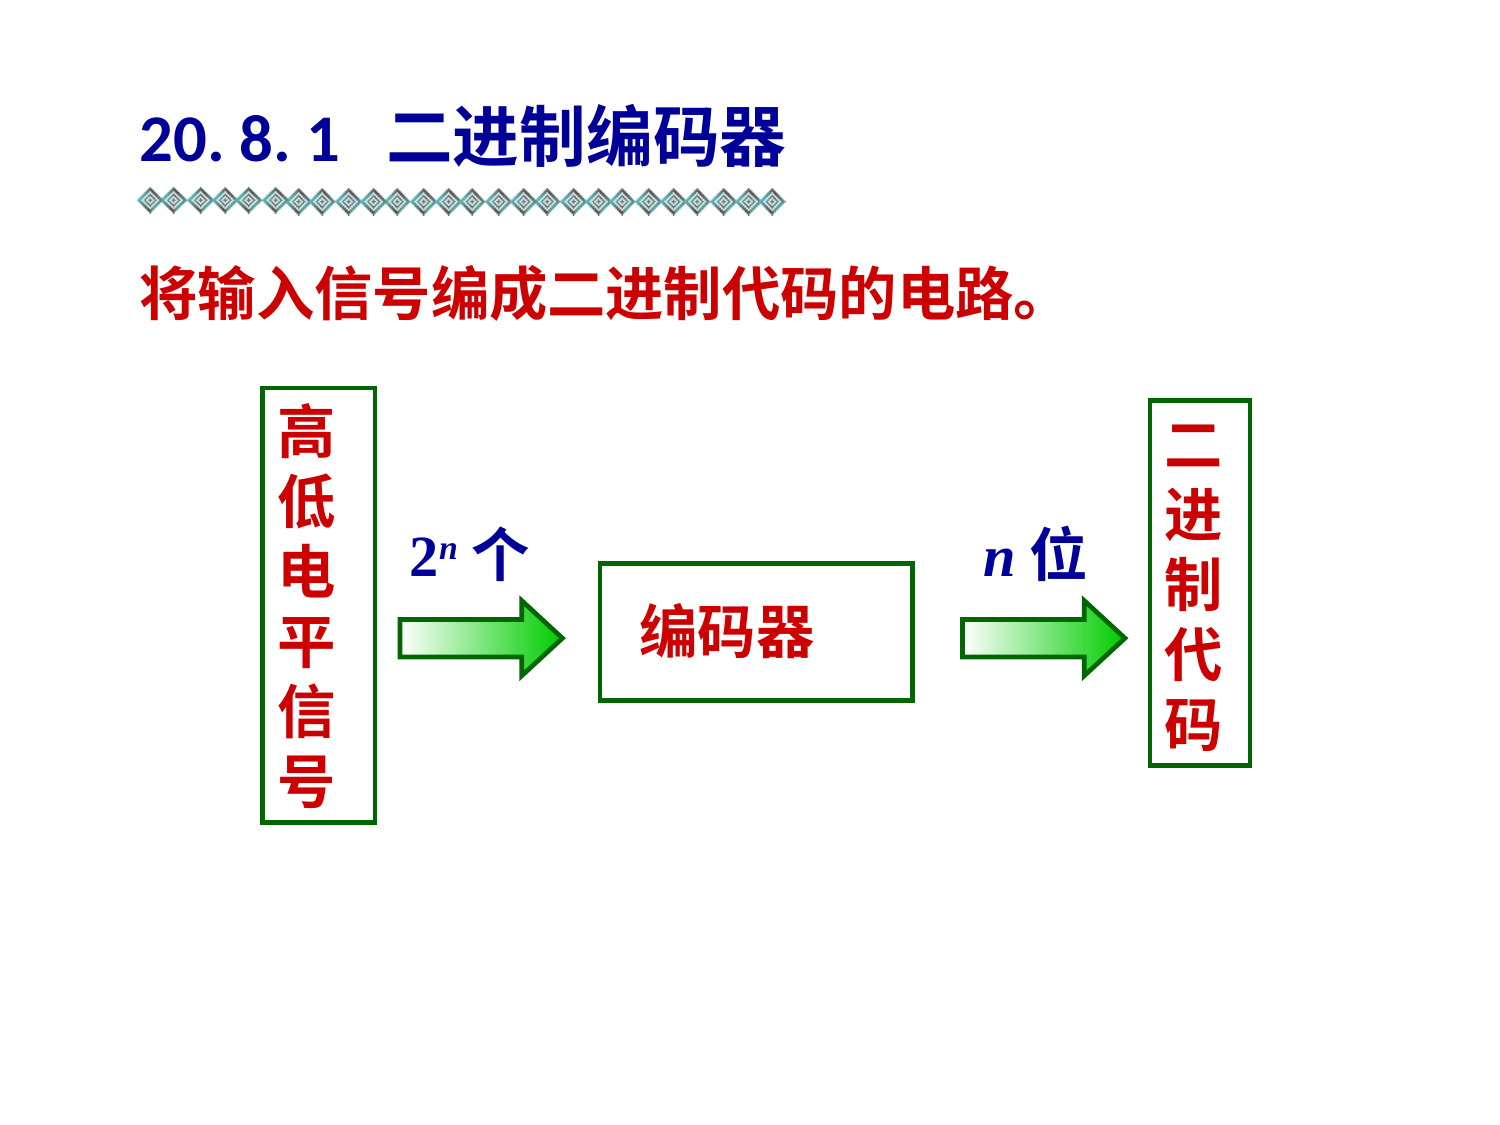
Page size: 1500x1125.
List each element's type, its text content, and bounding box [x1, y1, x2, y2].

text_box 20. 8. 1 二进制编码器 [125, 87, 913, 175]
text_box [137, 187, 787, 216]
text_box 将输入信号编成二进制代码的电路。 [124, 249, 1313, 335]
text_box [262, 387, 1251, 829]
